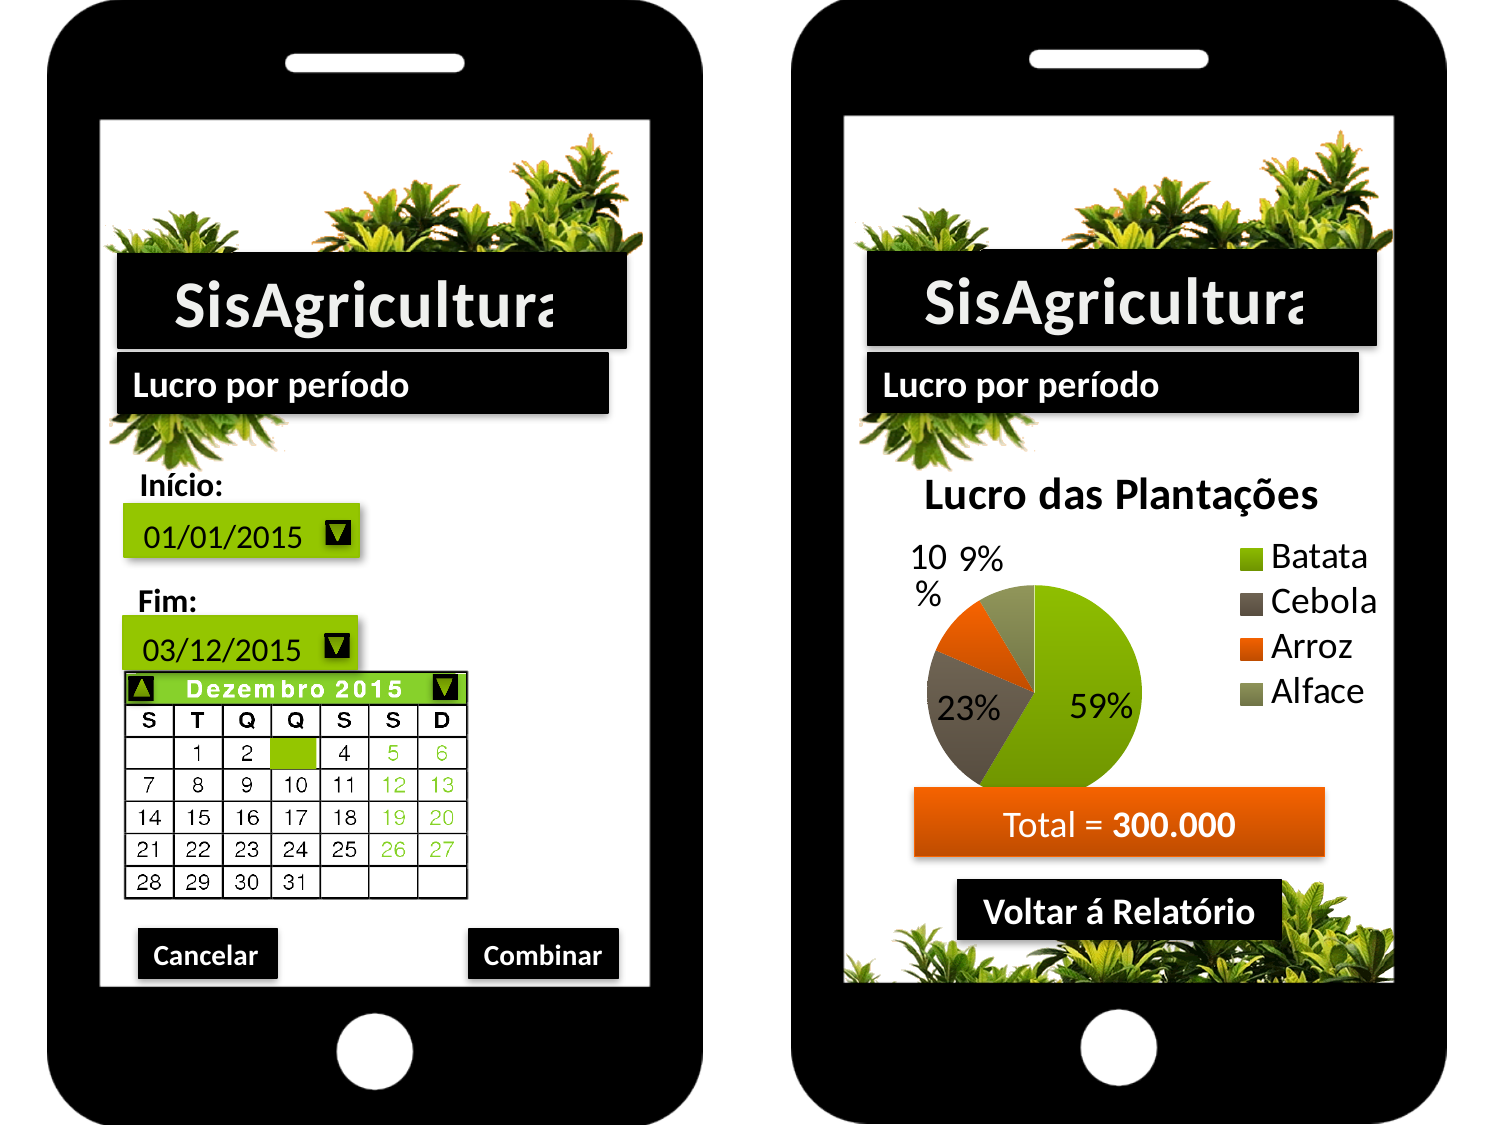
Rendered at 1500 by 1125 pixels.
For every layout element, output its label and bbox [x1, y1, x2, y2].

chart [841, 446, 1403, 808]
picture [46, 0, 703, 1125]
picture [791, 0, 1448, 1124]
